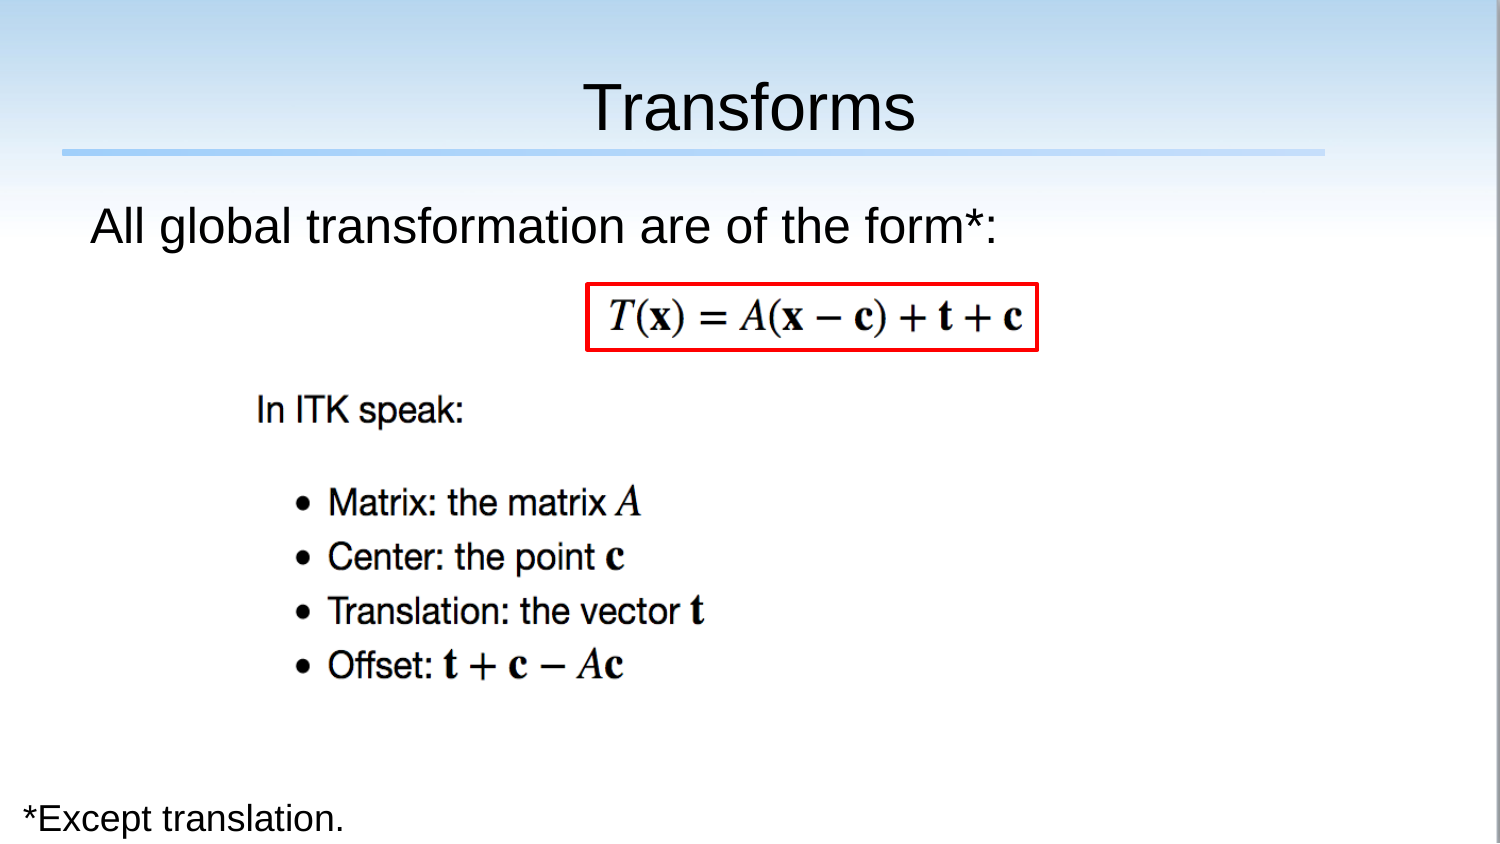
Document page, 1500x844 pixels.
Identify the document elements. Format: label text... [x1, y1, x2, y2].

list All global transformation are of the form*: [75, 186, 1088, 271]
title Transforms [75, 33, 1425, 175]
picture [0, 0, 1500, 843]
text_box *Except translation. [8, 786, 361, 844]
